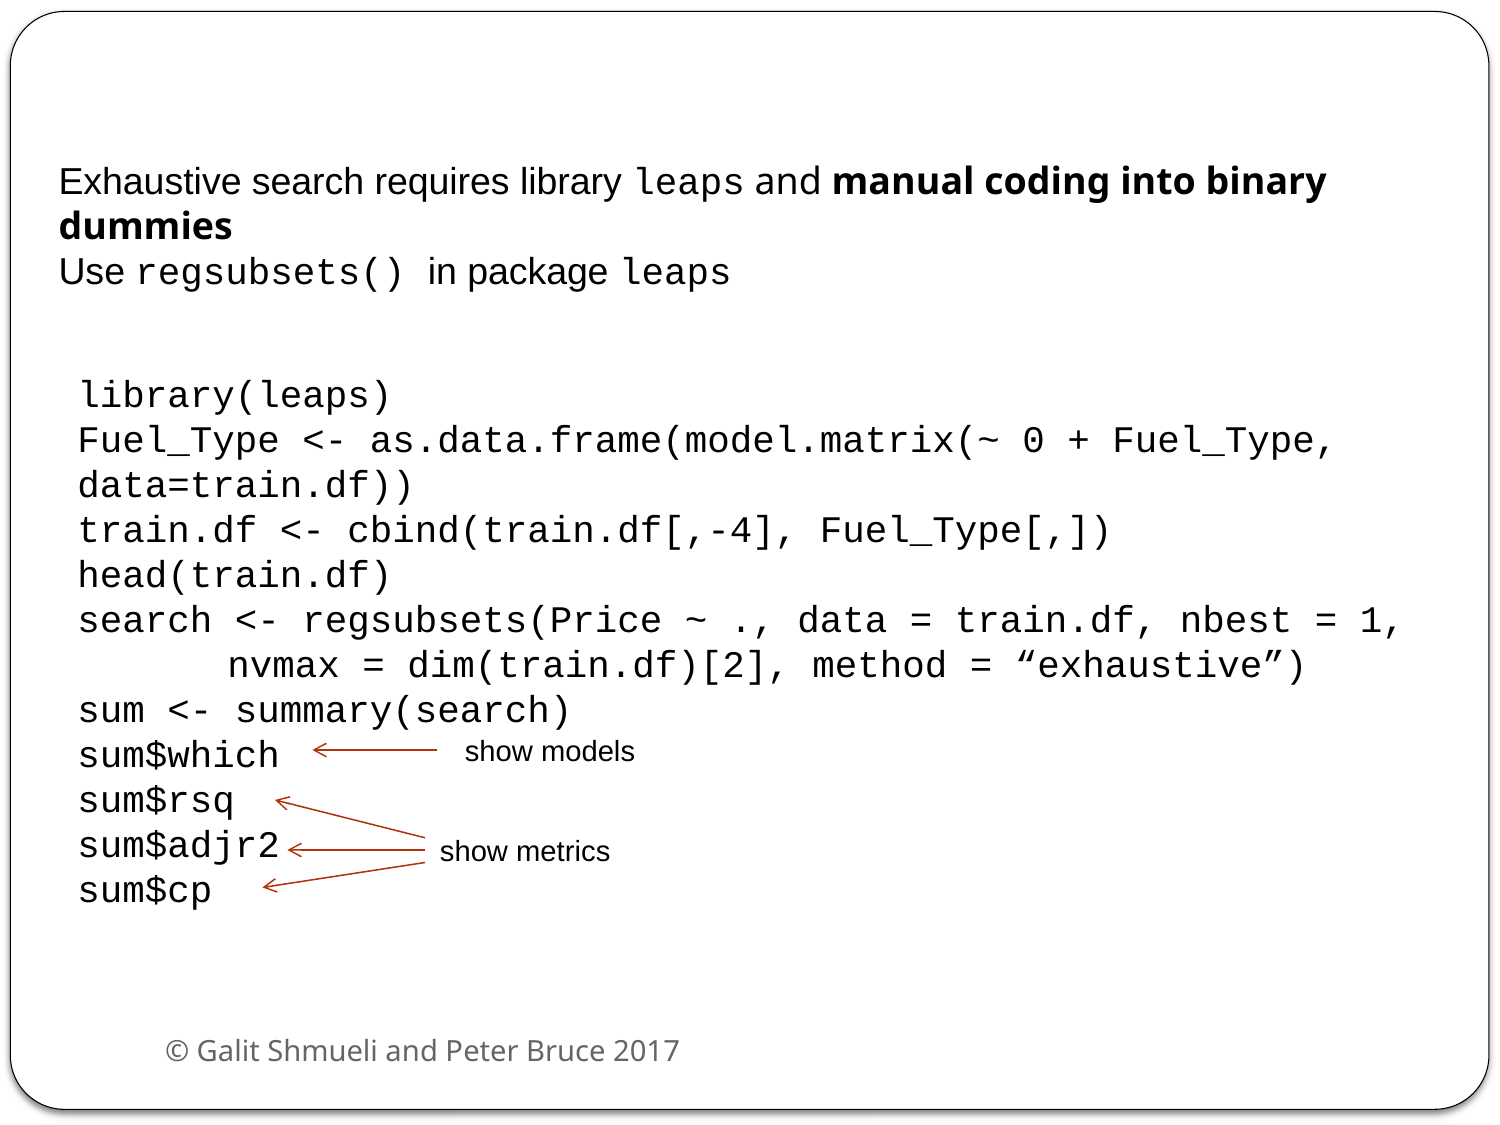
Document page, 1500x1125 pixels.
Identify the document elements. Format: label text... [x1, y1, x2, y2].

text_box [262, 862, 426, 888]
text_box show metrics [424, 824, 725, 875]
text_box library(leaps) Fuel_Type <- as.data.frame(model.matrix(~ 0 + Fuel_Type, data=train.df)) train.df <- cbind(train.df[,-4], Fuel_Type[,]) head(train.df) search <- regsubsets(Price ~ ., data = train.df, nbest = 1, nvmax = dim(train.df)[2], method = “exhaustive”) sum <- summary(search) sum$which sum$rsq sum$adjr2 sum$cp [62, 362, 1450, 918]
footer © Galit Shmueli and Peter Bruce 2017 [150, 1012, 800, 1088]
text_box Exhaustive search requires library leaps and manual coding into binary dummies Use regsubsets() in package leaps [43, 149, 1469, 300]
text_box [274, 799, 426, 838]
text_box show models [450, 724, 700, 775]
